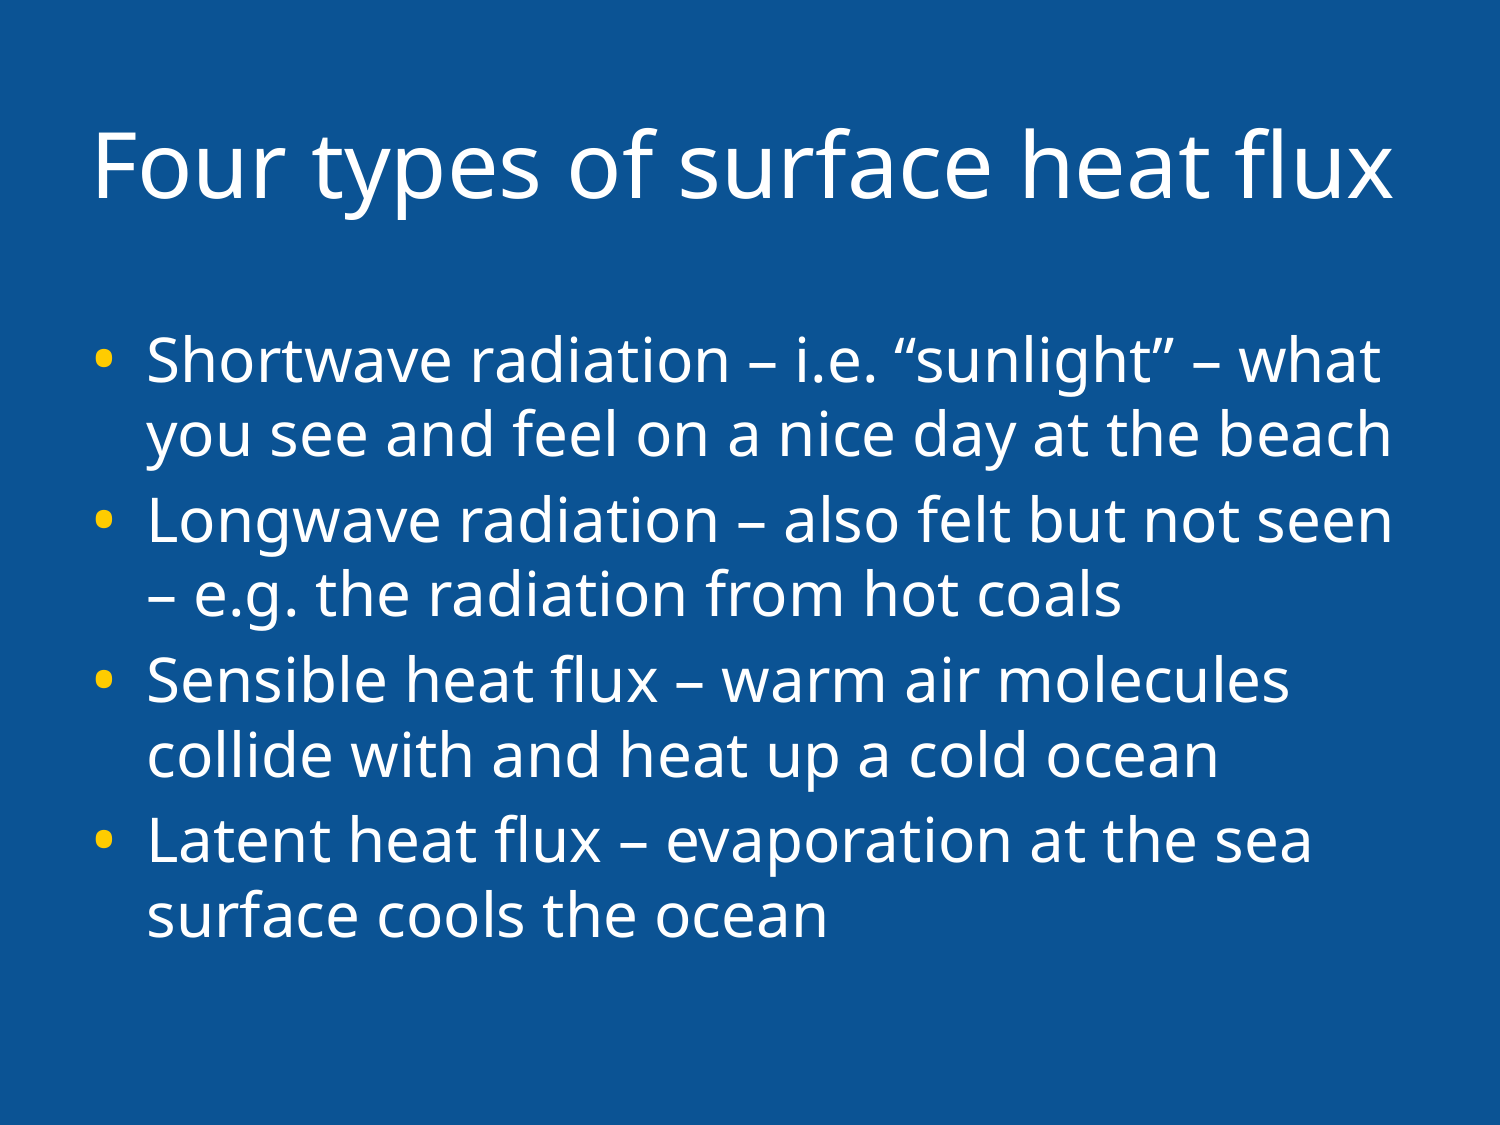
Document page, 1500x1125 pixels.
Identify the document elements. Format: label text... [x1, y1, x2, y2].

title Four types of surface heat flux [75, 47, 1425, 275]
list Shortwave radiation – i.e. “sunlight” – what you see and feel on a nice day at the beach Longwave radiation – also felt but not seen – e.g. the radiation from hot coals Sensible heat flux – warm air molecules collide with and heat up a cold ocean Latent heat flux – evaporation at the sea surface cools the ocean [75, 312, 1425, 988]
